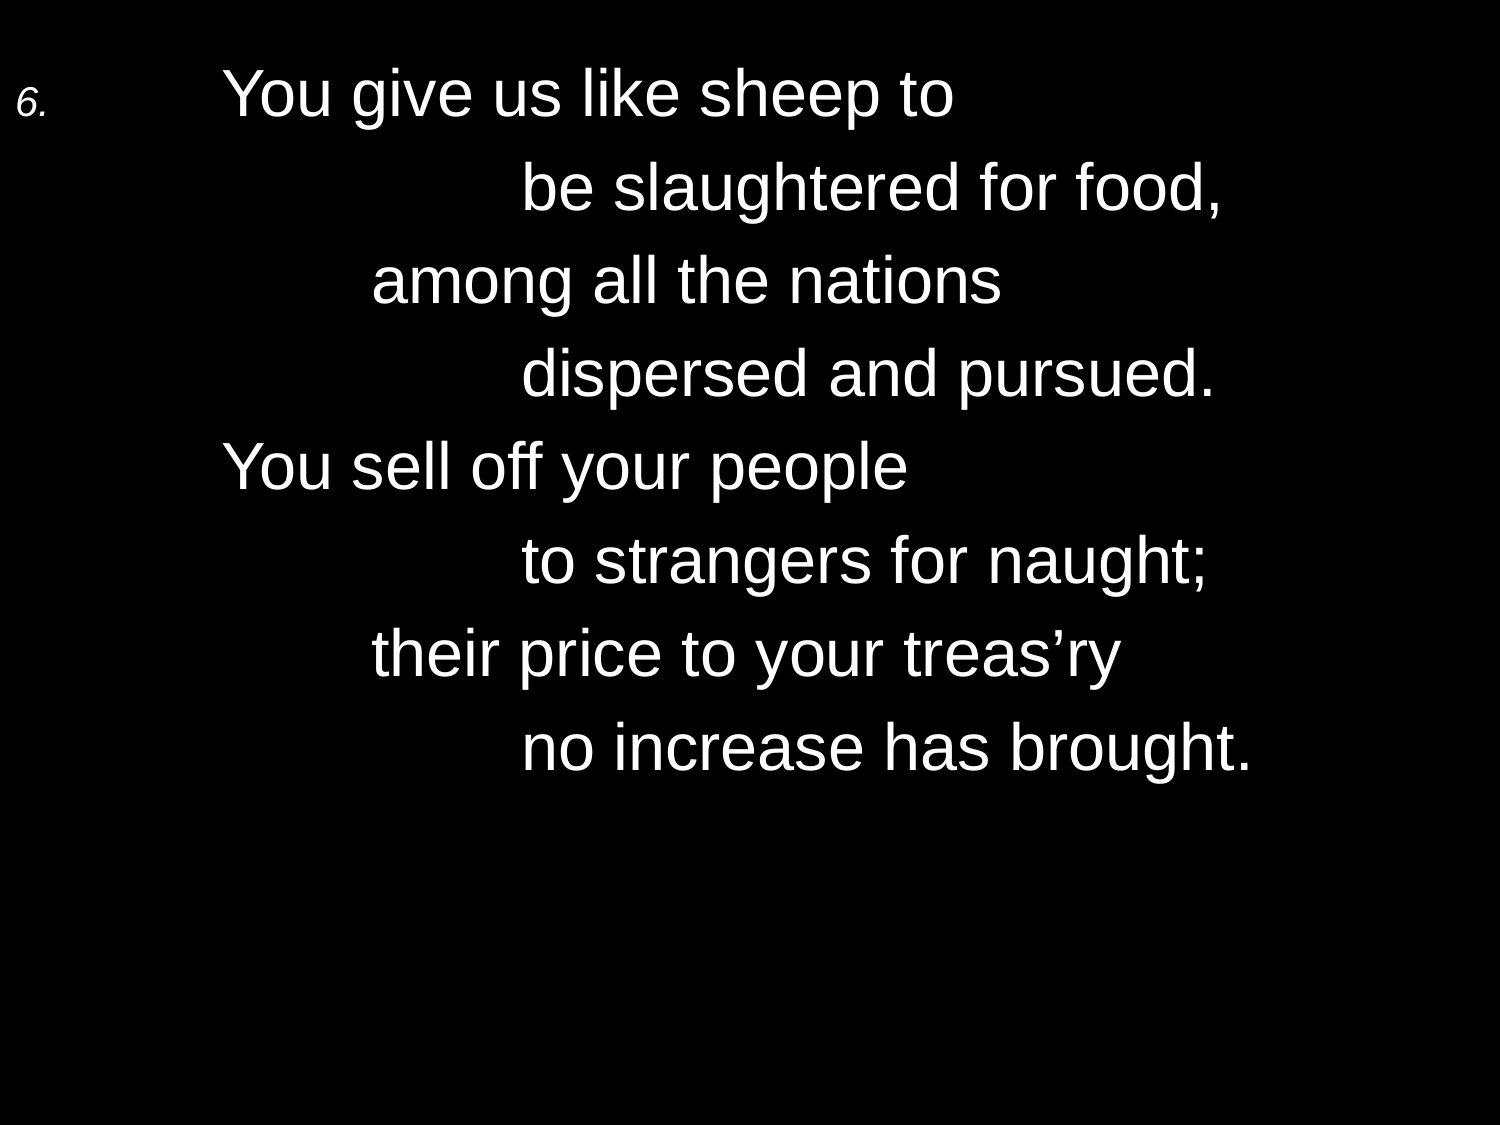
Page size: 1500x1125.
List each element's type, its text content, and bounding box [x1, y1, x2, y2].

list 6. You give us like sheep to be slaughtered for food, among all the nations dispersed and pursued. You sell off your people to strangers for naught; their price to your treas’ry no increase has brought. [0, 42, 1500, 1047]
